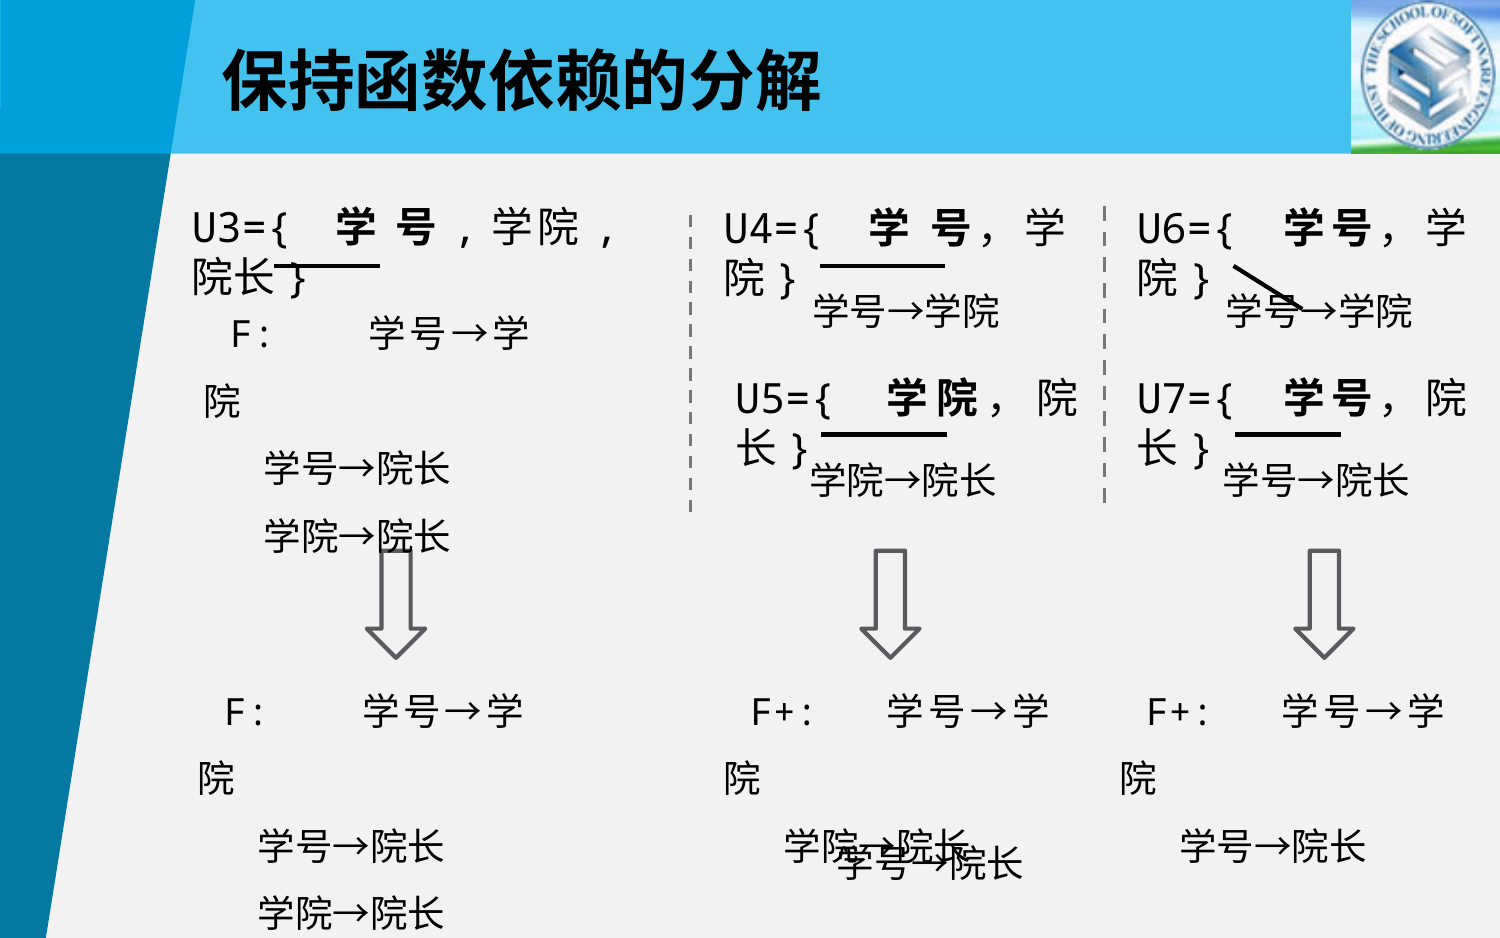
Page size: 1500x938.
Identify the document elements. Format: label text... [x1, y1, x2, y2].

text_box [859, 548, 922, 660]
text_box F+: 学号→学院 学院→院长 [708, 657, 1065, 876]
text_box [1293, 548, 1356, 660]
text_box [176, 192, 644, 501]
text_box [708, 194, 1093, 511]
text_box F: 学号→学院 学号→院长 学院→院长 [183, 657, 539, 938]
text_box [364, 548, 428, 660]
text_box F+: 学号→学院 学号→院长 [1104, 657, 1461, 876]
text_box 学号→院长 [822, 810, 1040, 893]
picture [1351, 0, 1500, 154]
text_box 保持函数依赖的分解 [206, 31, 939, 127]
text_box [1121, 194, 1483, 511]
